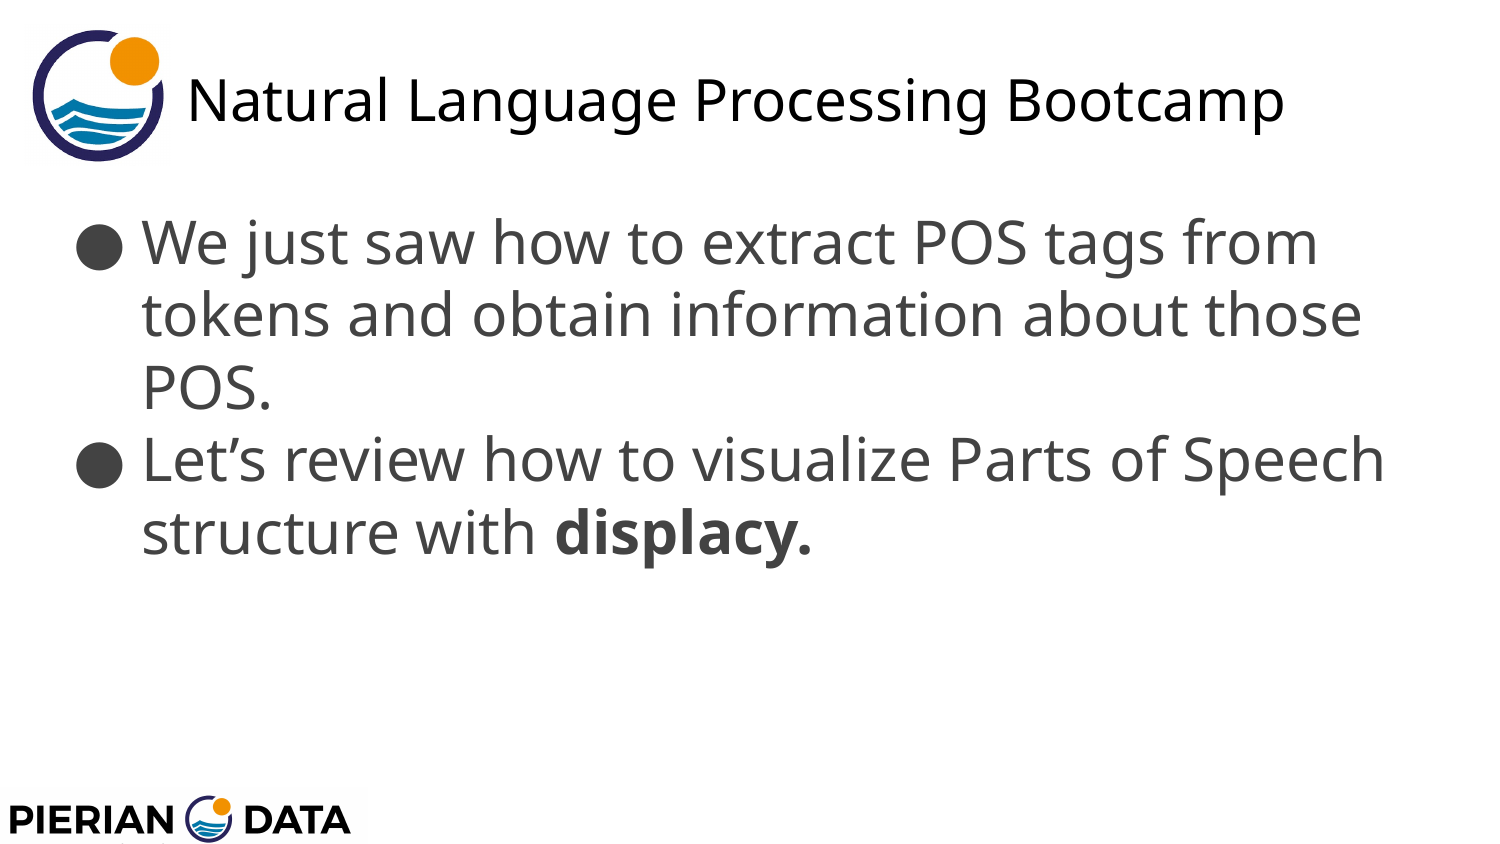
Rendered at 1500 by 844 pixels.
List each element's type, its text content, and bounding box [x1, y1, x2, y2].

picture [0, 787, 368, 844]
list We just saw how to extract POS tags from tokens and obtain information about those POS. Let’s review how to visualize Parts of Speech structure with displacy. [51, 189, 1476, 750]
picture [24, 24, 172, 167]
title Natural Language Processing Bootcamp [176, 48, 1449, 143]
